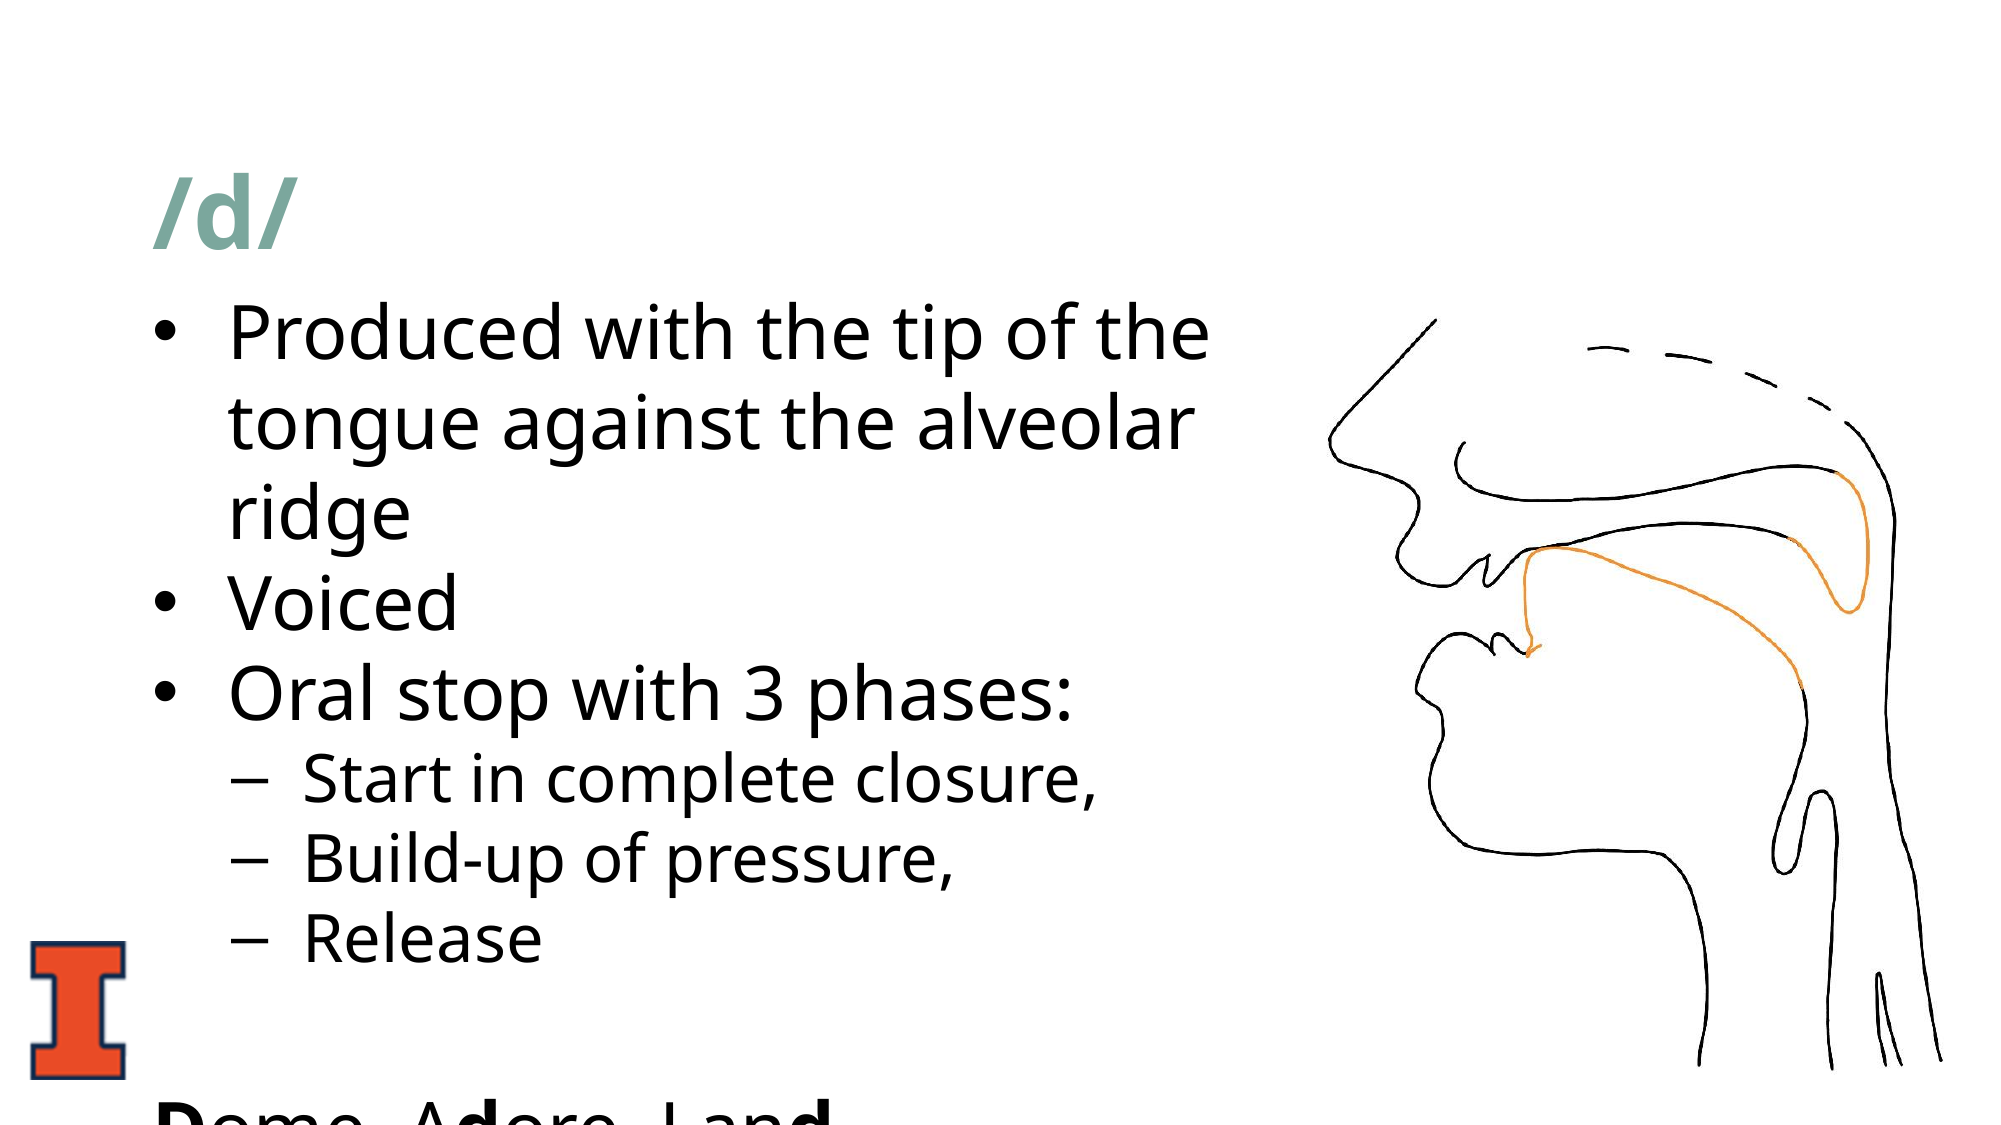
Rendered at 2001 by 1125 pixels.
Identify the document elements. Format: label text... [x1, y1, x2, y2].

list Produced with the tip of the tongue against the alveolar ridge Voiced Oral stop with 3 phases: Start in complete closure, Build-up of pressure, Release Dome, Adore, Land [137, 276, 1301, 1072]
title /d/ [137, 28, 1679, 276]
picture [1306, 248, 1963, 1100]
picture [8, 941, 147, 1080]
